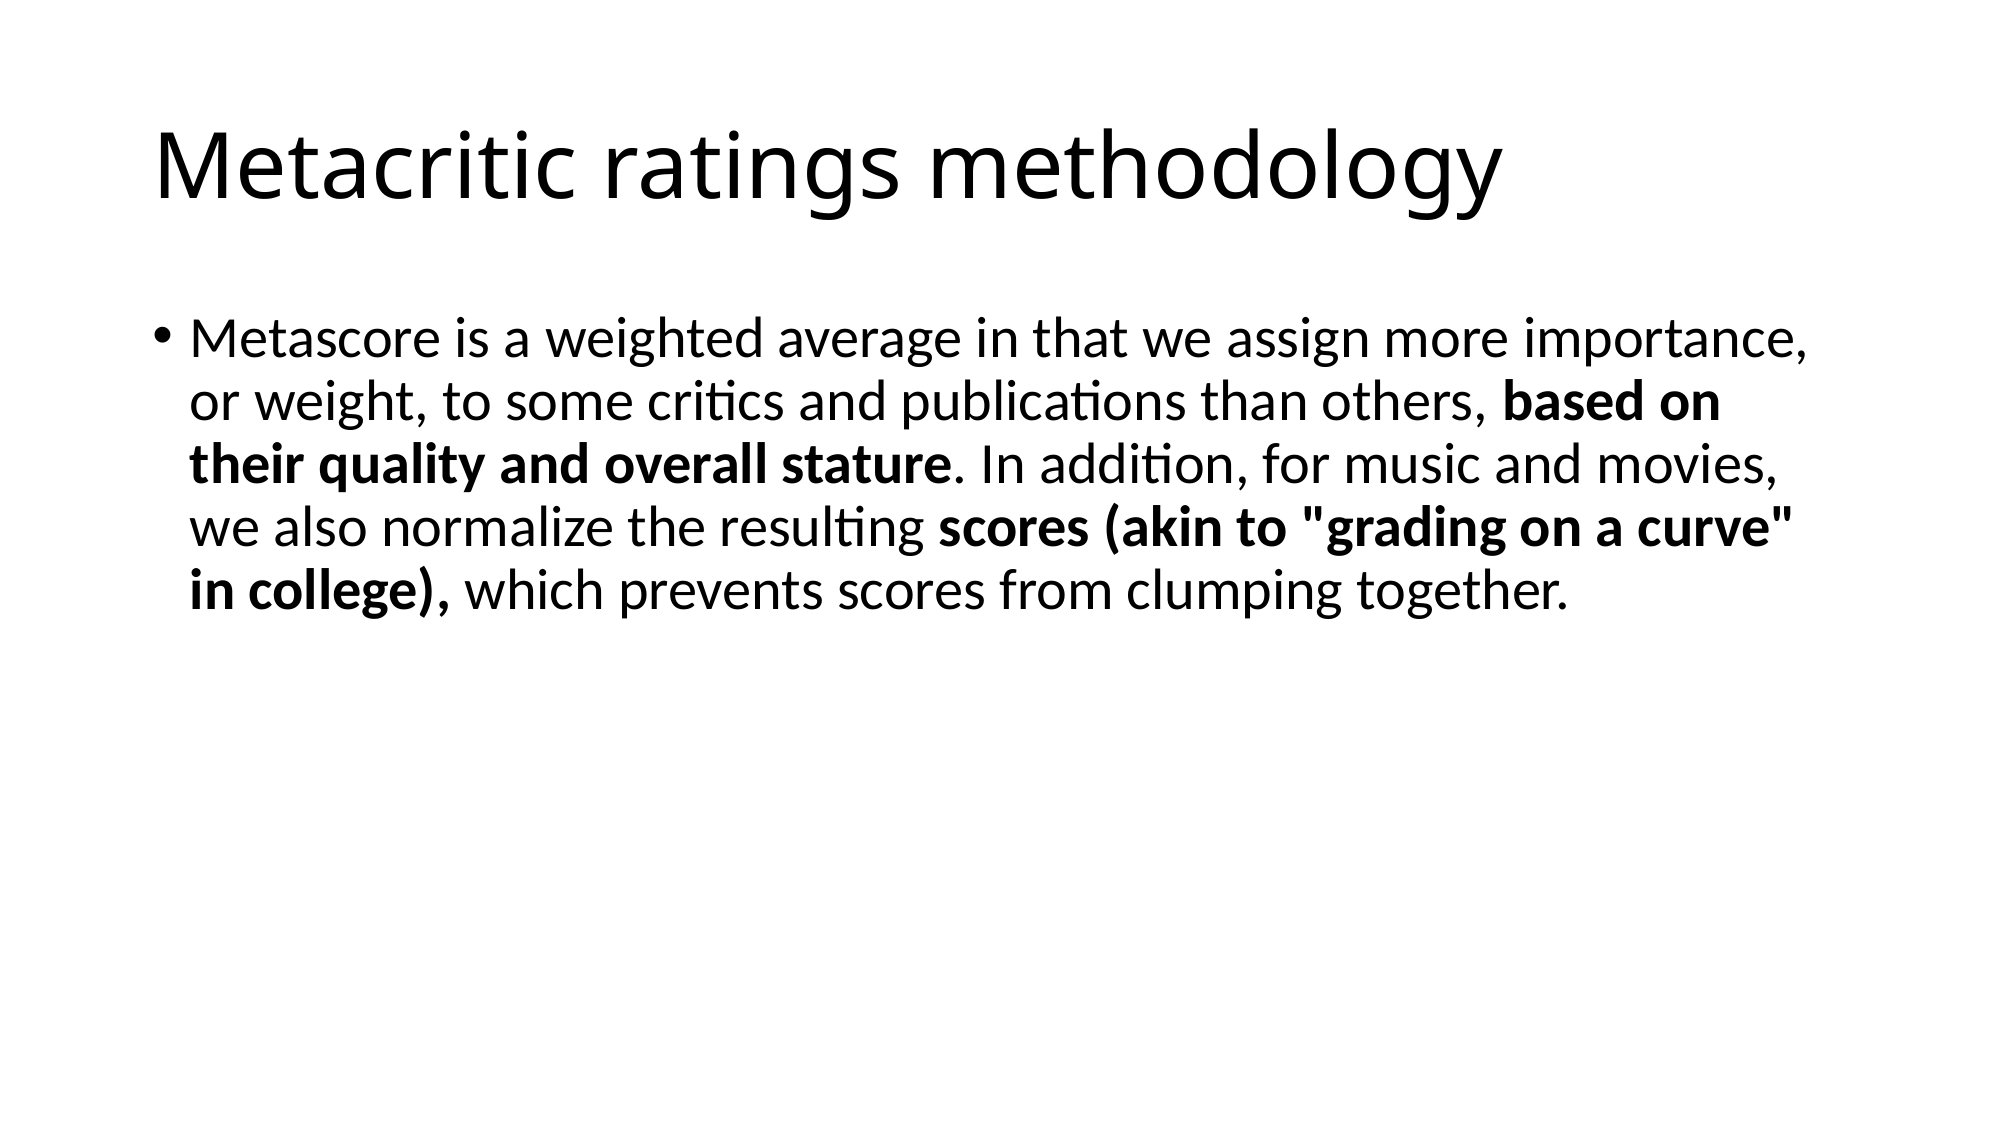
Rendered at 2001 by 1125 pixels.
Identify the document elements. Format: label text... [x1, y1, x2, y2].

list Metascore is a weighted average in that we assign more importance, or weight, to some critics and publications than others, based on their quality and overall stature. In addition, for music and movies, we also normalize the resulting scores (akin to "grading on a curve" in college), which prevents scores from clumping together. [137, 299, 1863, 1014]
title Metacritic ratings methodology [137, 59, 1863, 278]
